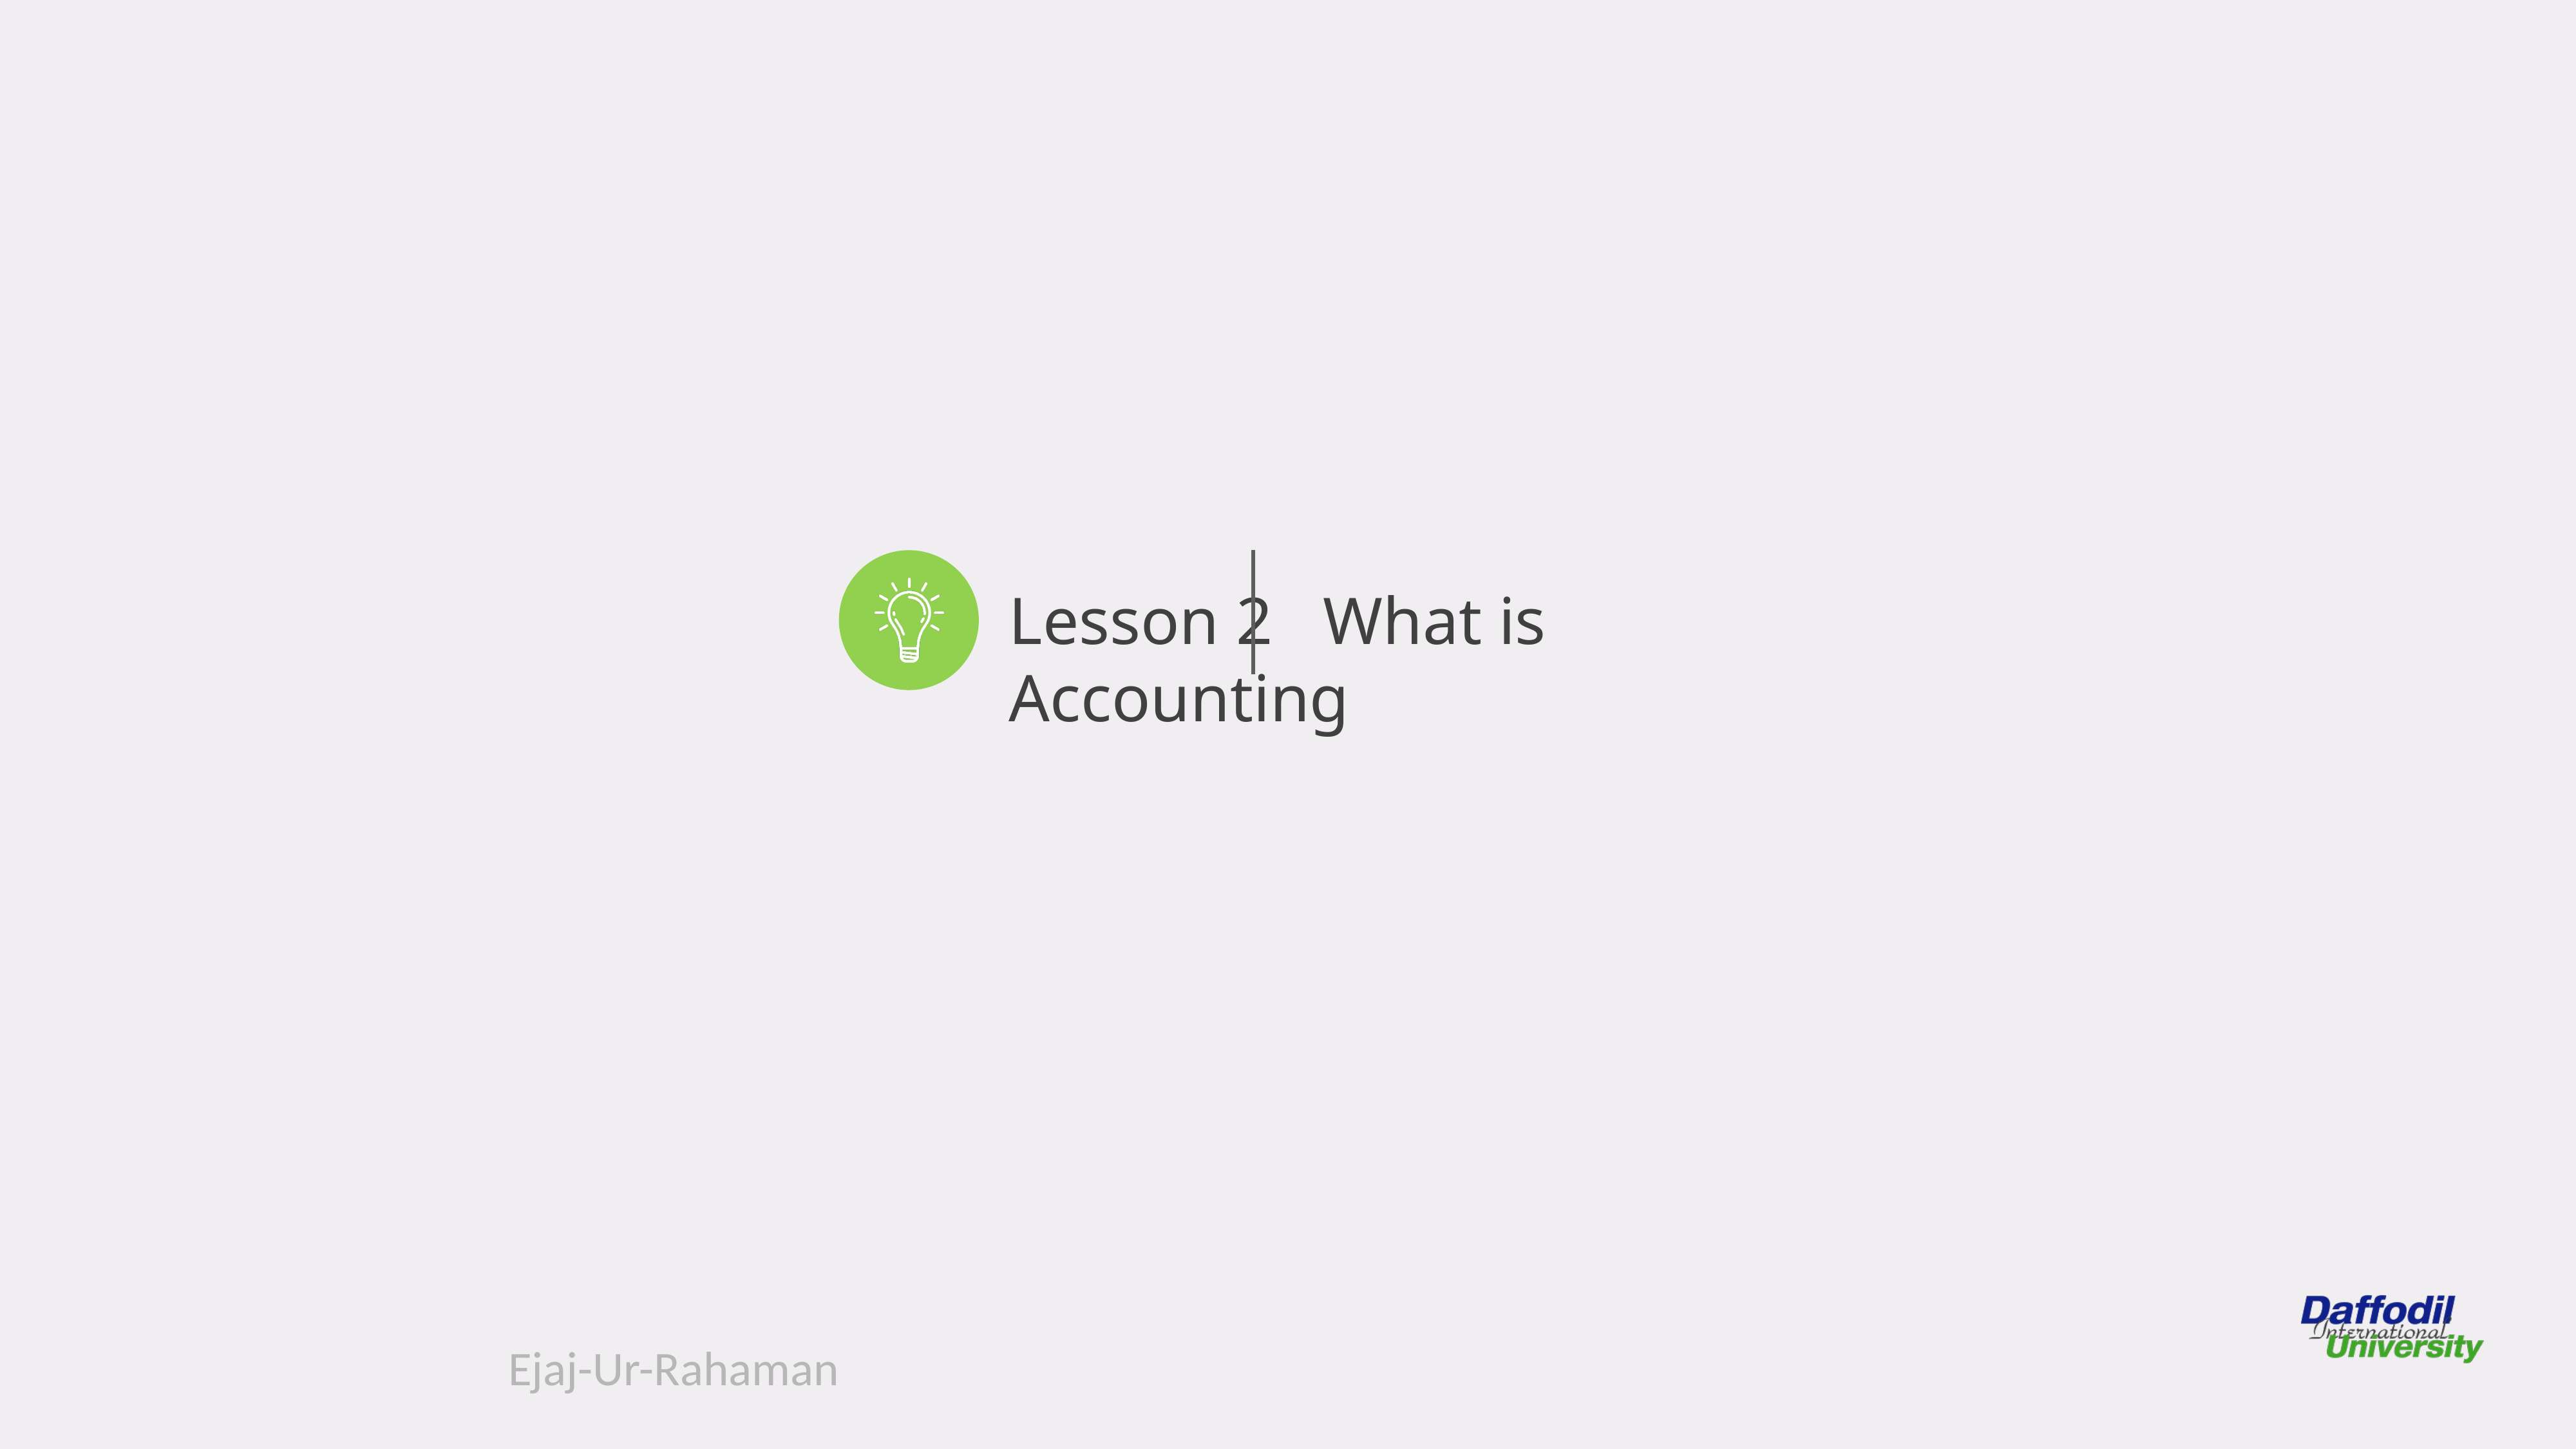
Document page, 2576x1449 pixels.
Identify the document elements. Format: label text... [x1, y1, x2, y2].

picture [867, 578, 952, 663]
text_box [838, 550, 1886, 690]
picture [2300, 1295, 2484, 1363]
text_box Ejaj-Ur-Rahaman [498, 1327, 914, 1417]
